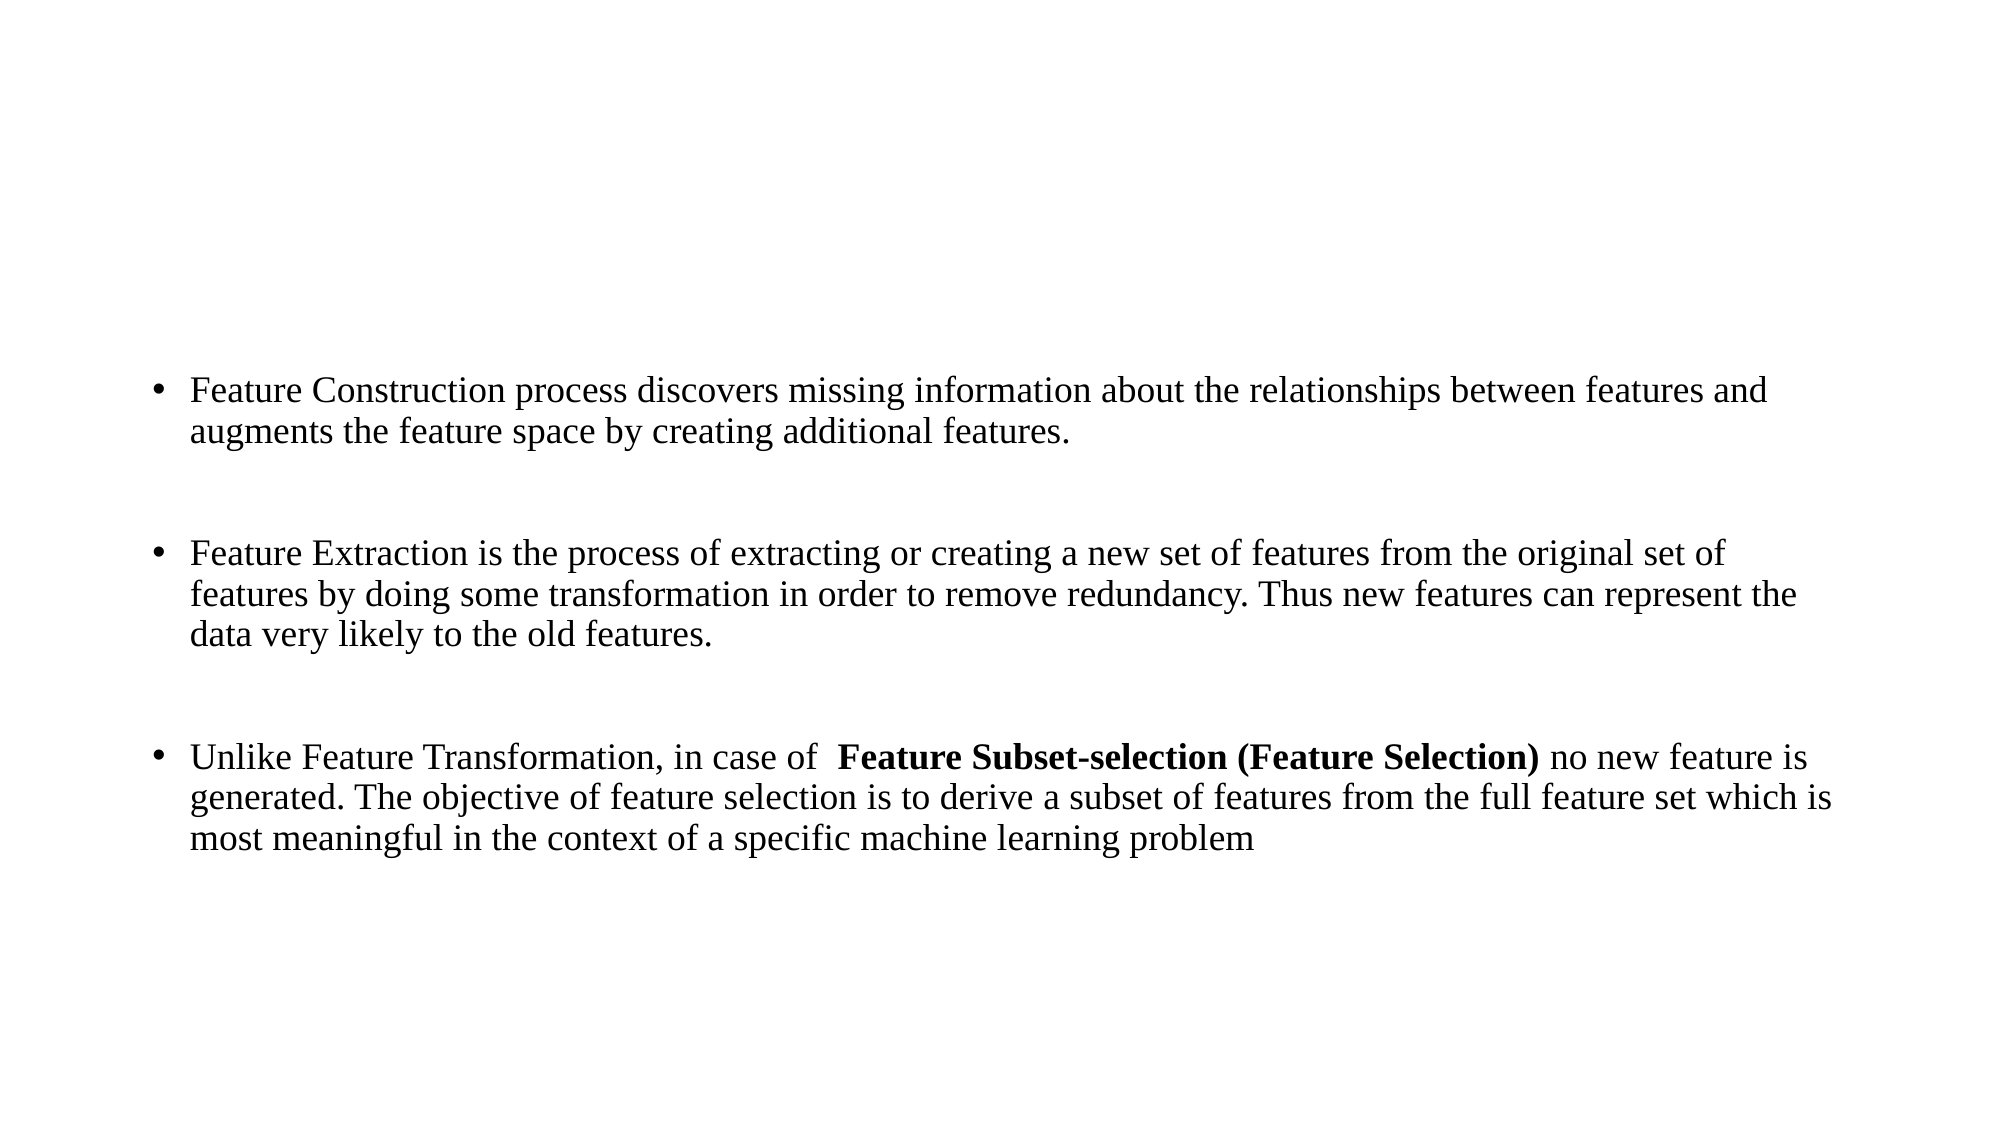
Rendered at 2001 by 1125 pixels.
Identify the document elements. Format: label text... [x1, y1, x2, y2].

list Feature Construction process discovers missing information about the relationships between features and augments the feature space by creating additional features. Feature Extraction is the process of extracting or creating a new set of features from the original set of features by doing some transformation in order to remove redundancy. Thus new features can represent the data very likely to the old features. Unlike Feature Transformation, in case of Feature Subset-selection (Feature Selection) no new feature is generated. The objective of feature selection is to derive a subset of features from the full feature set which is most meaningful in the context of a specific machine learning problem [137, 299, 1863, 1014]
